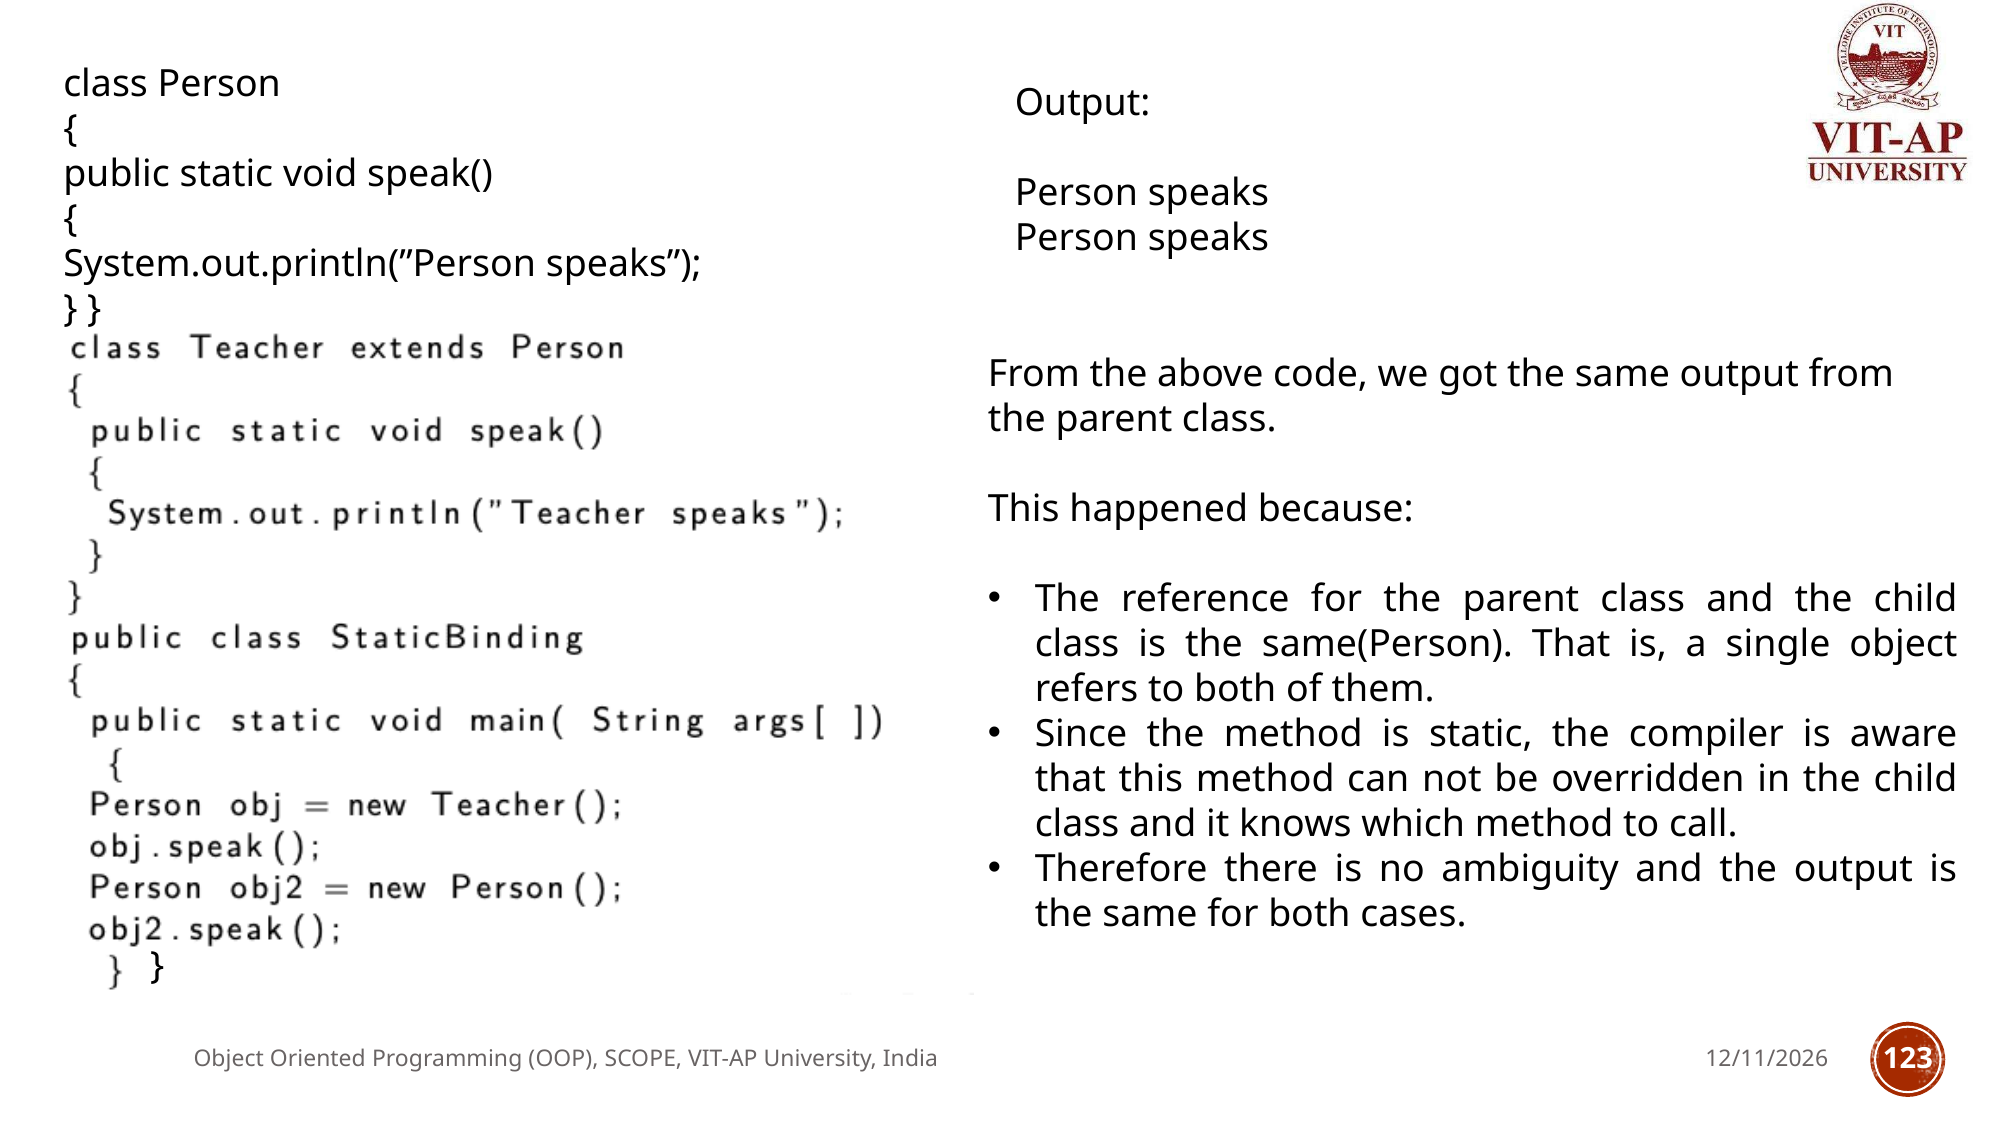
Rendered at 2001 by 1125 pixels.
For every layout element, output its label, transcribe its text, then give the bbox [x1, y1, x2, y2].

picture [1784, 0, 2000, 216]
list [51, 332, 971, 992]
text_box Output: Person speaks Person speaks [999, 70, 1342, 311]
text_box From the above code, we got the same output from the parent class. This happened because: The reference for the parent class and the child class is the same(Person). That is, a single object refers to both of them. Since the method is static, the compiler is aware that this method can not be overridden in the child class and it knows which method to call. Therefore there is no ambiguity and the output is the same for both cases. [974, 342, 1974, 942]
slide_number 123 [1855, 1028, 1961, 1089]
text_box class Person { public static void speak() { System.out.println(”Person speaks”); } } [48, 52, 736, 330]
footer Object Oriented Programming (OOP), SCOPE, VIT-AP University, India [178, 1028, 1217, 1089]
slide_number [1306, 1028, 1844, 1089]
